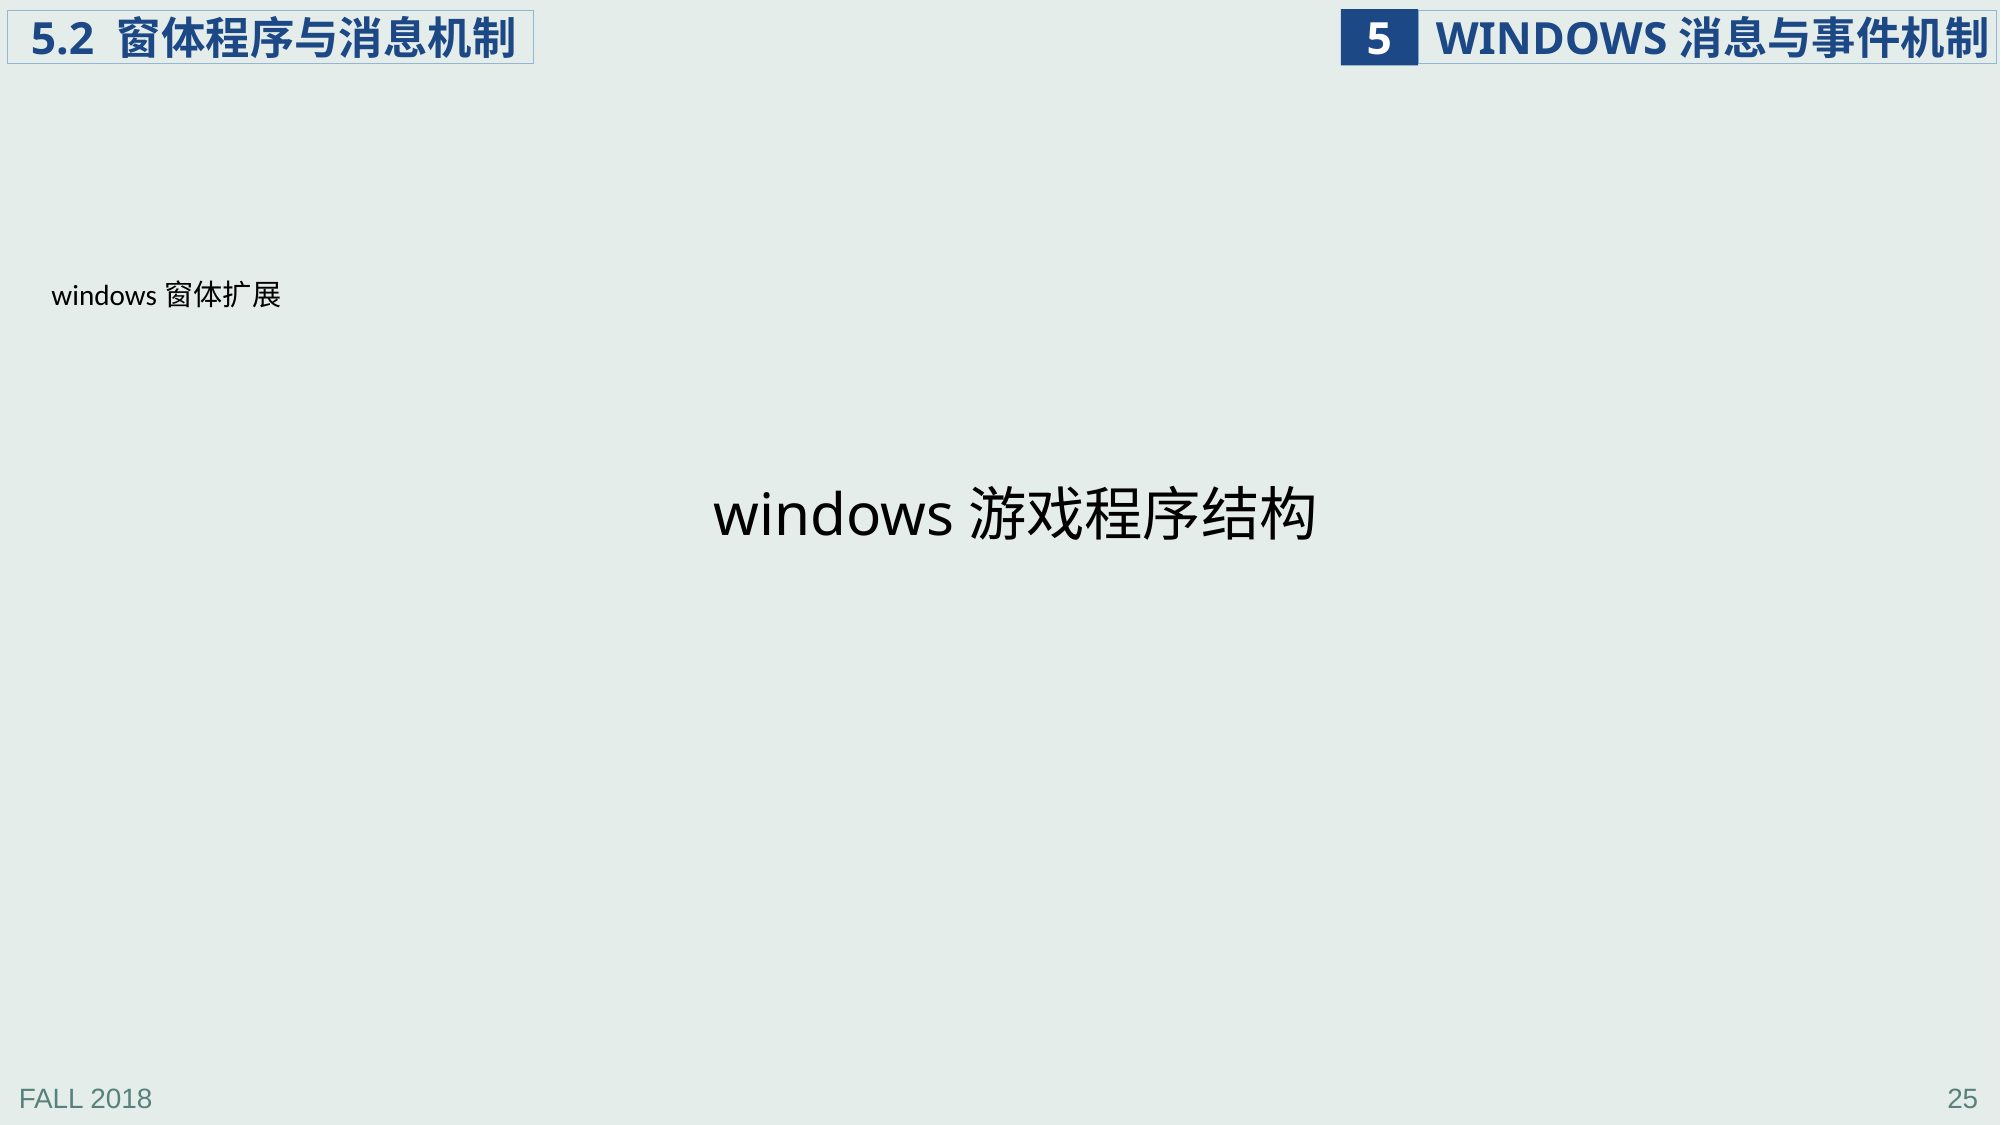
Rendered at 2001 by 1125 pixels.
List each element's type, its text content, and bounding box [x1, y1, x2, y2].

title windows窗体扩展 [40, 184, 1018, 403]
list windows游戏程序结构 [702, 471, 1494, 581]
